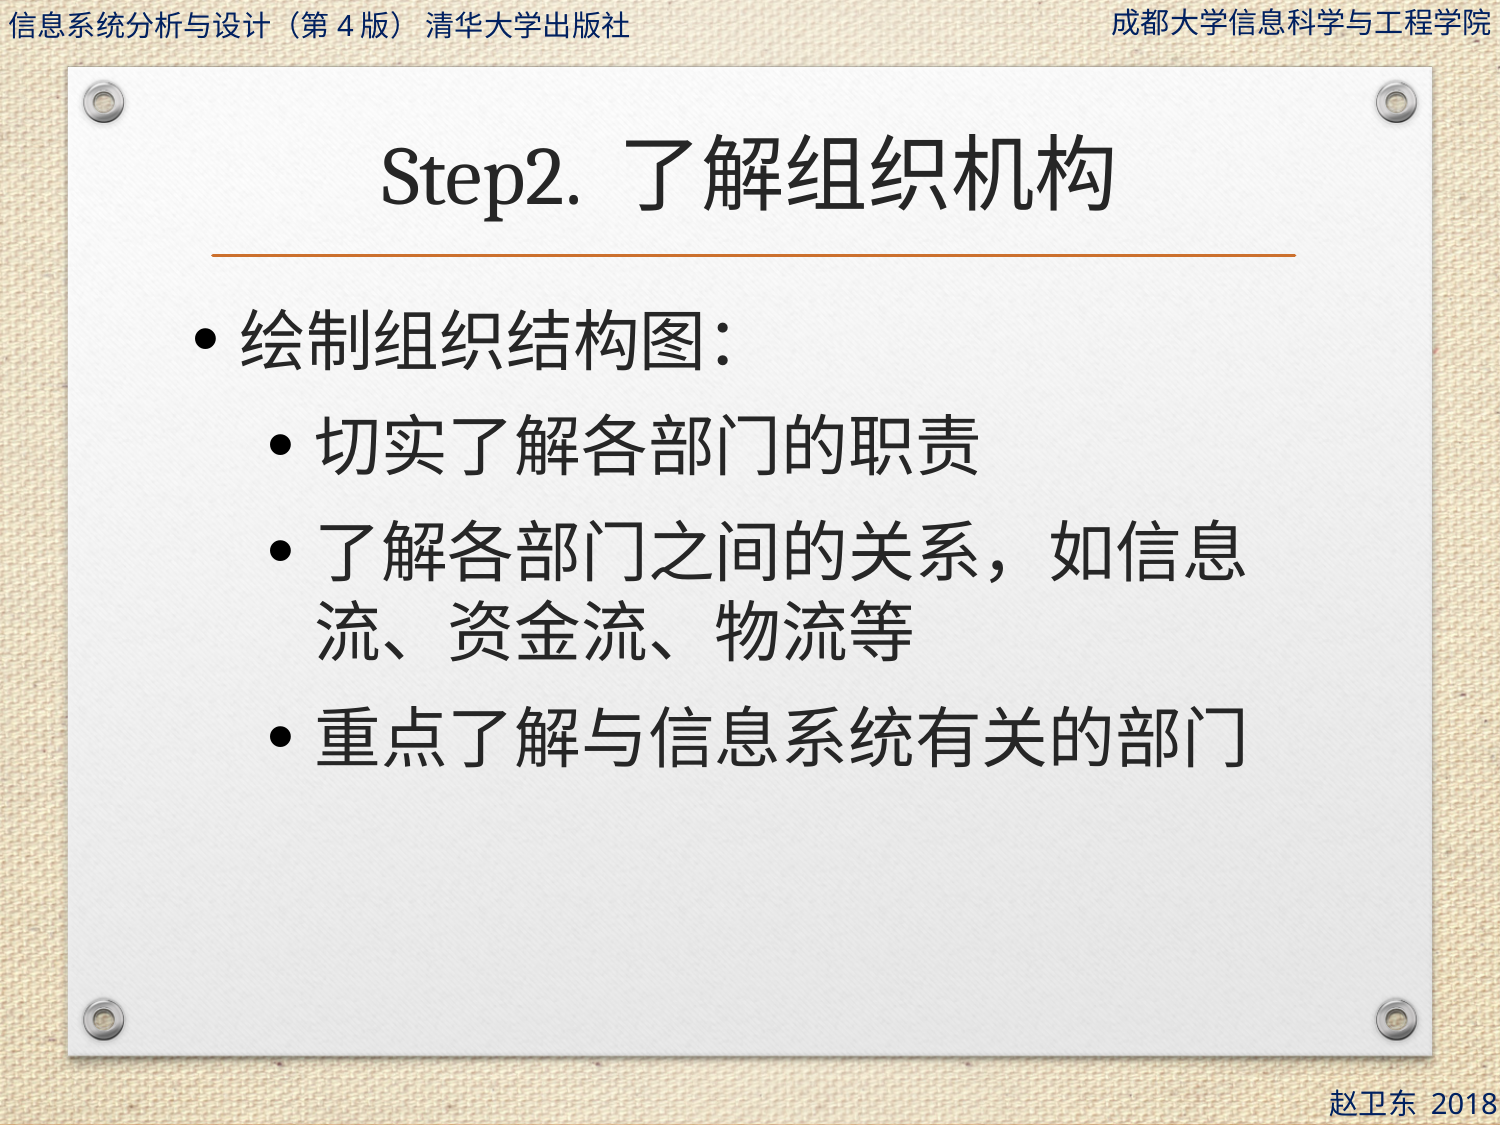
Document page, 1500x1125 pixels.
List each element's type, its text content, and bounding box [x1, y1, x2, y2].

list 绘制组织结构图： 切实了解各部门的职责 了解各部门之间的关系，如信息流、资金流、物流等 重点了解与信息系统有关的部门 [177, 290, 1323, 962]
picture [0, 0, 1500, 1125]
title Step2. 了解组织机构 [135, 107, 1365, 237]
